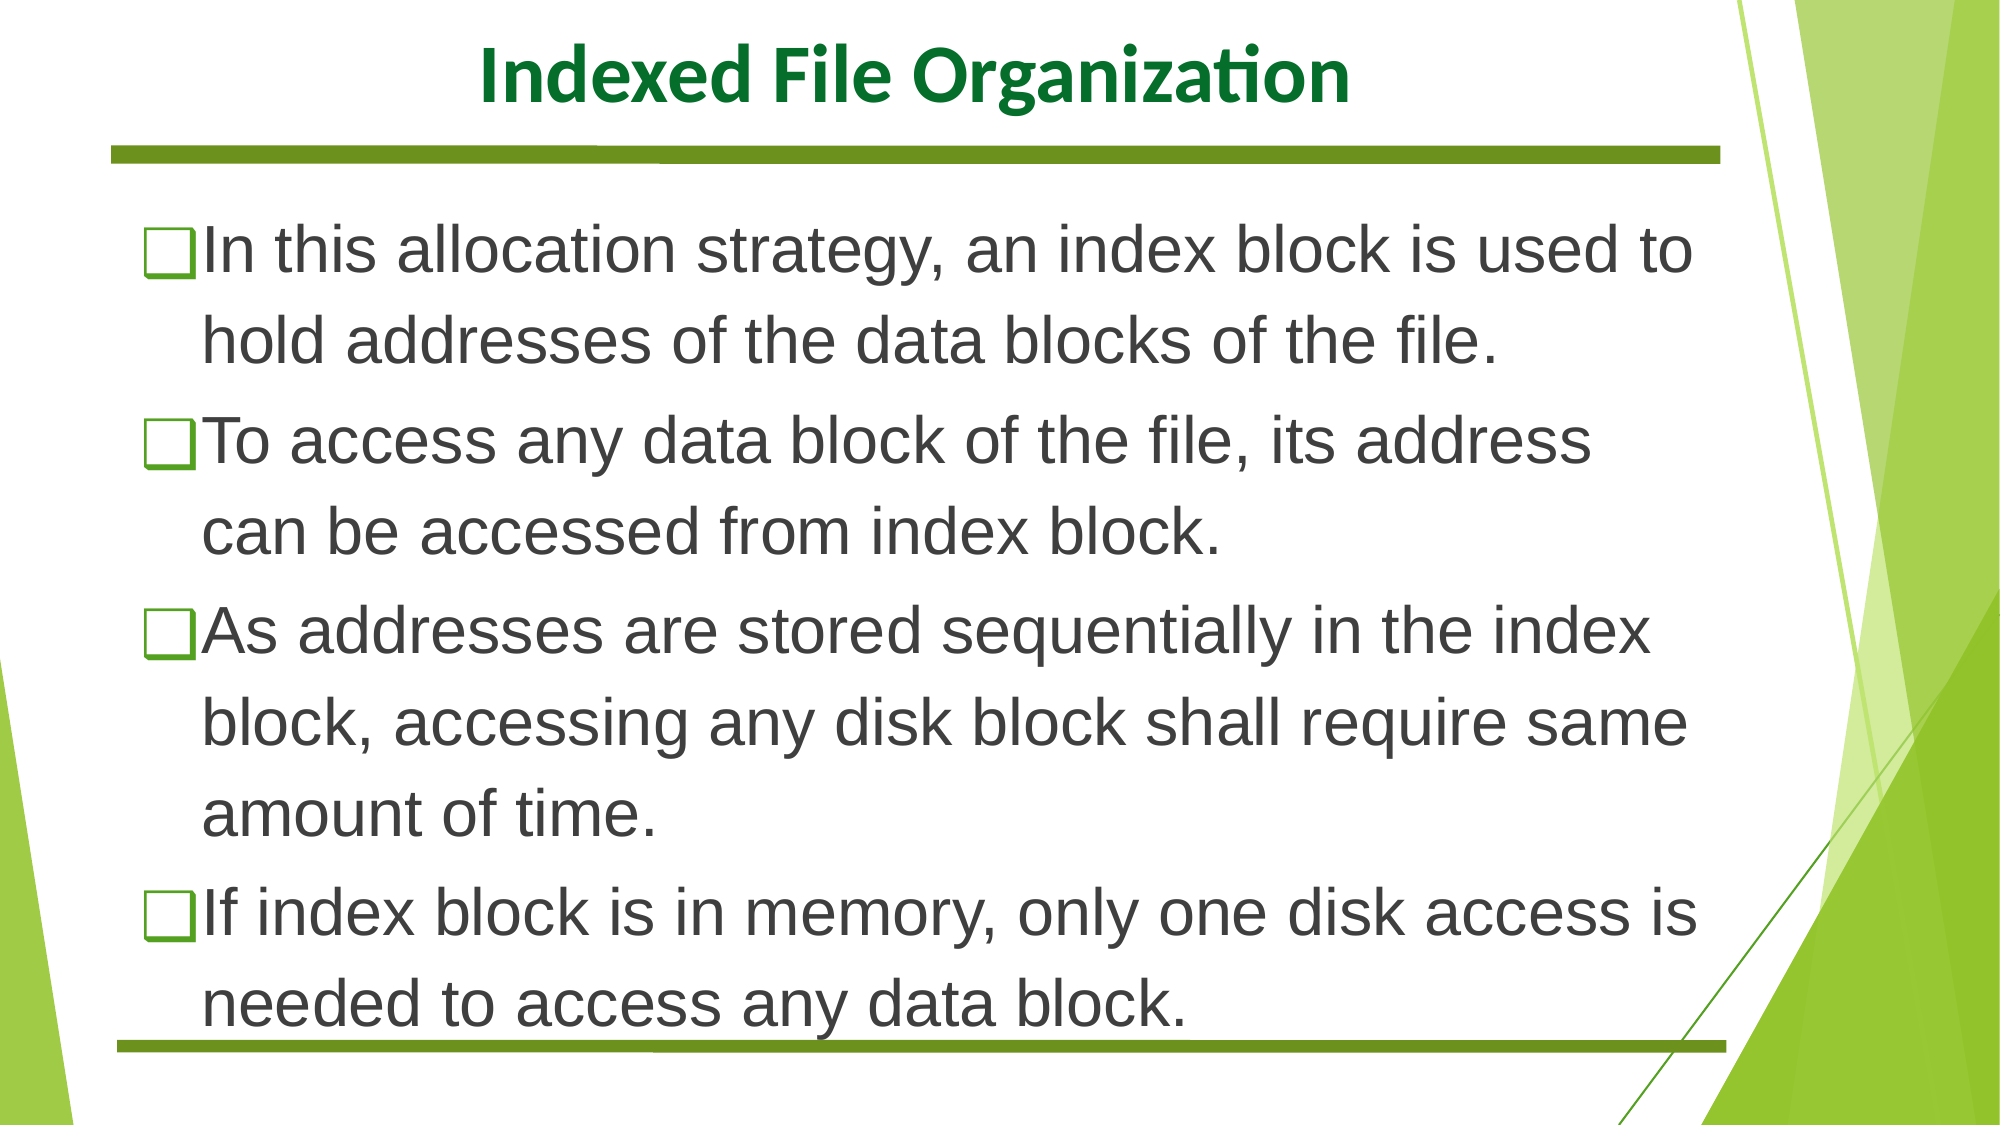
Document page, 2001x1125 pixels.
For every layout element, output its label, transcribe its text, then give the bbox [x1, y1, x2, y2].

title Indexed File Organization [111, 3, 1721, 155]
list In this allocation strategy, an index block is used to hold addresses of the data blocks of the file. To access any data block of the file, its address can be accessed from index block. As addresses are stored sequentially in the index block, accessing any disk block shall require same amount of time. If index block is in memory, only one disk access is needed to access any data block. [111, 180, 1721, 1034]
